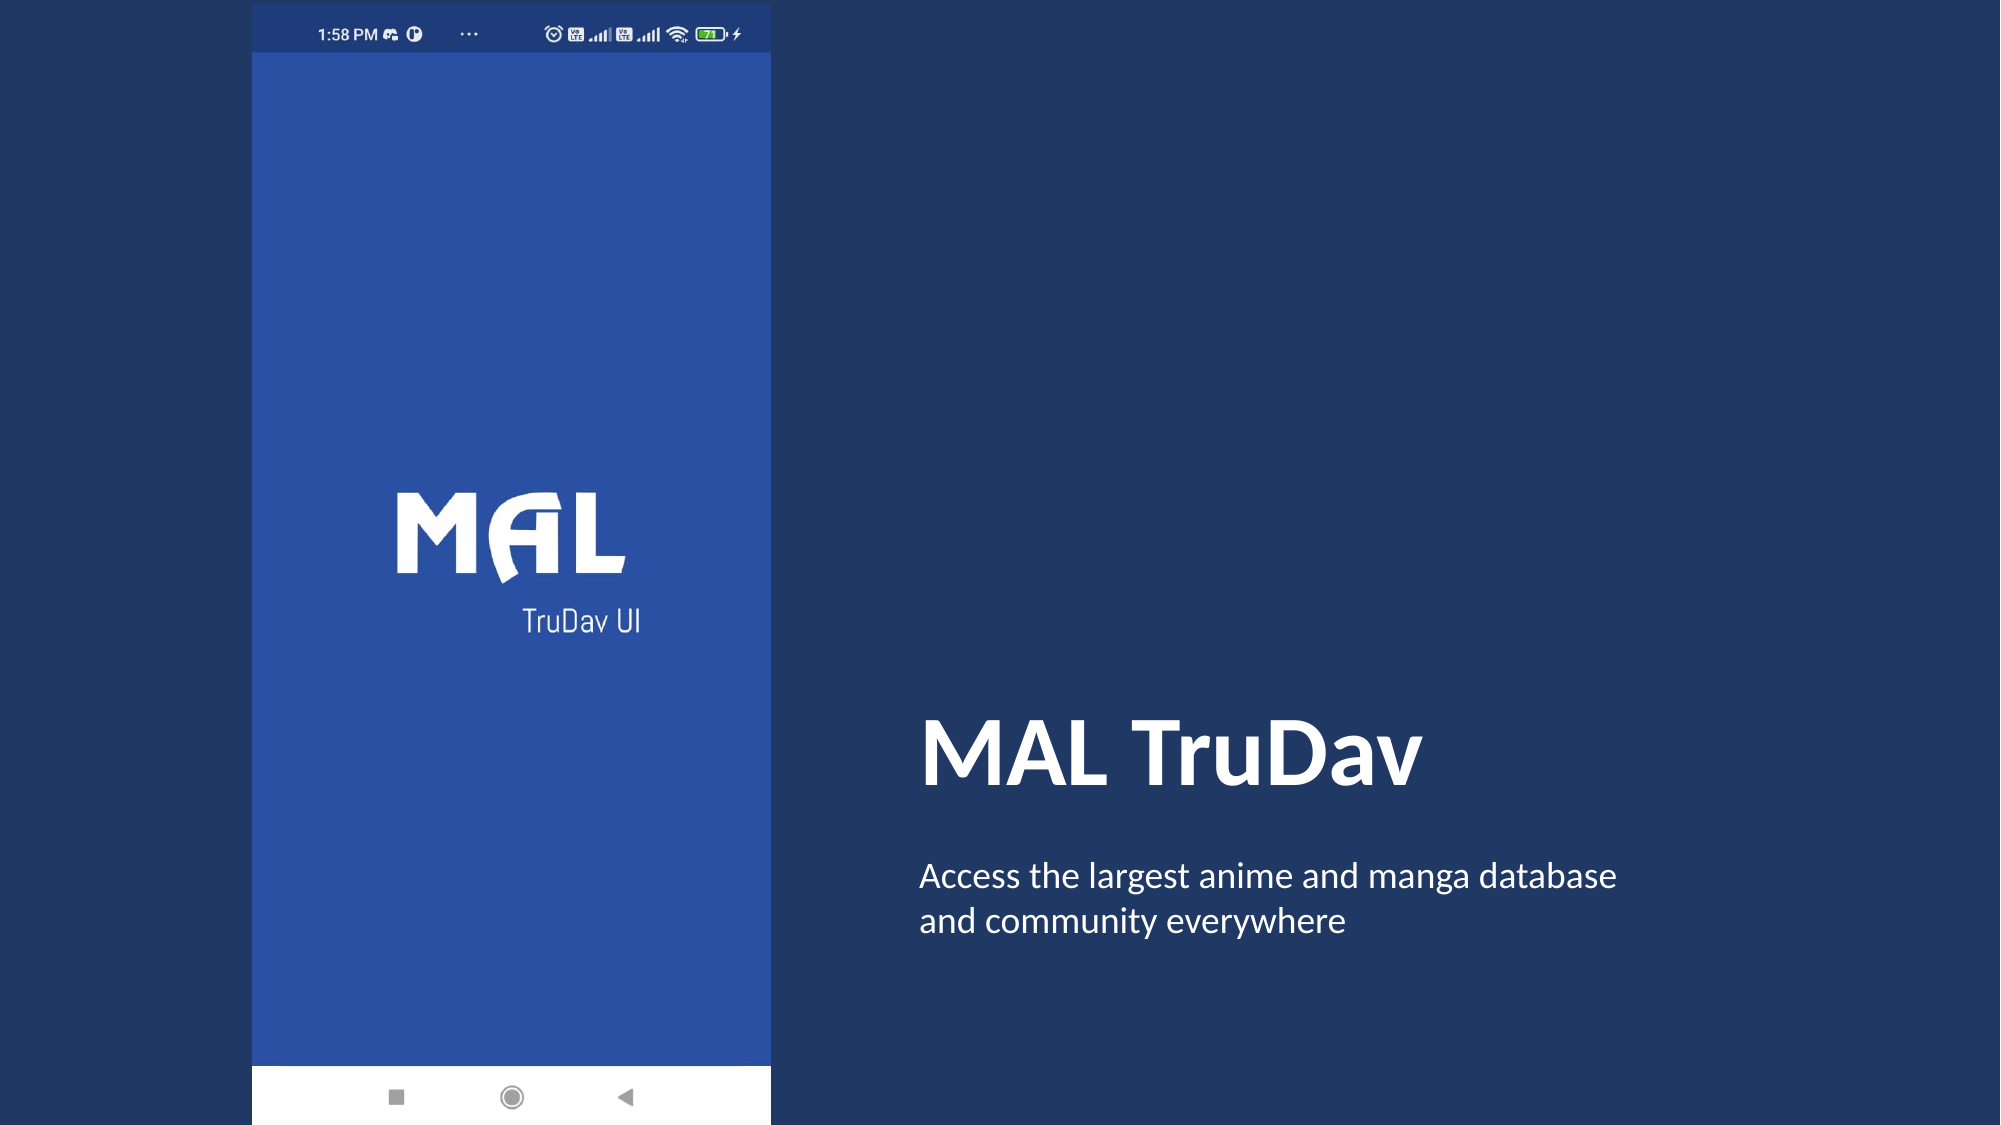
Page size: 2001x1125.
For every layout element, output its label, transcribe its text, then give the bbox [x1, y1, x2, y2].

picture [252, 4, 771, 1125]
text_box Access the largest anime and manga database and community everywhere [904, 843, 1655, 949]
text_box MAL TruDav [904, 678, 1468, 813]
